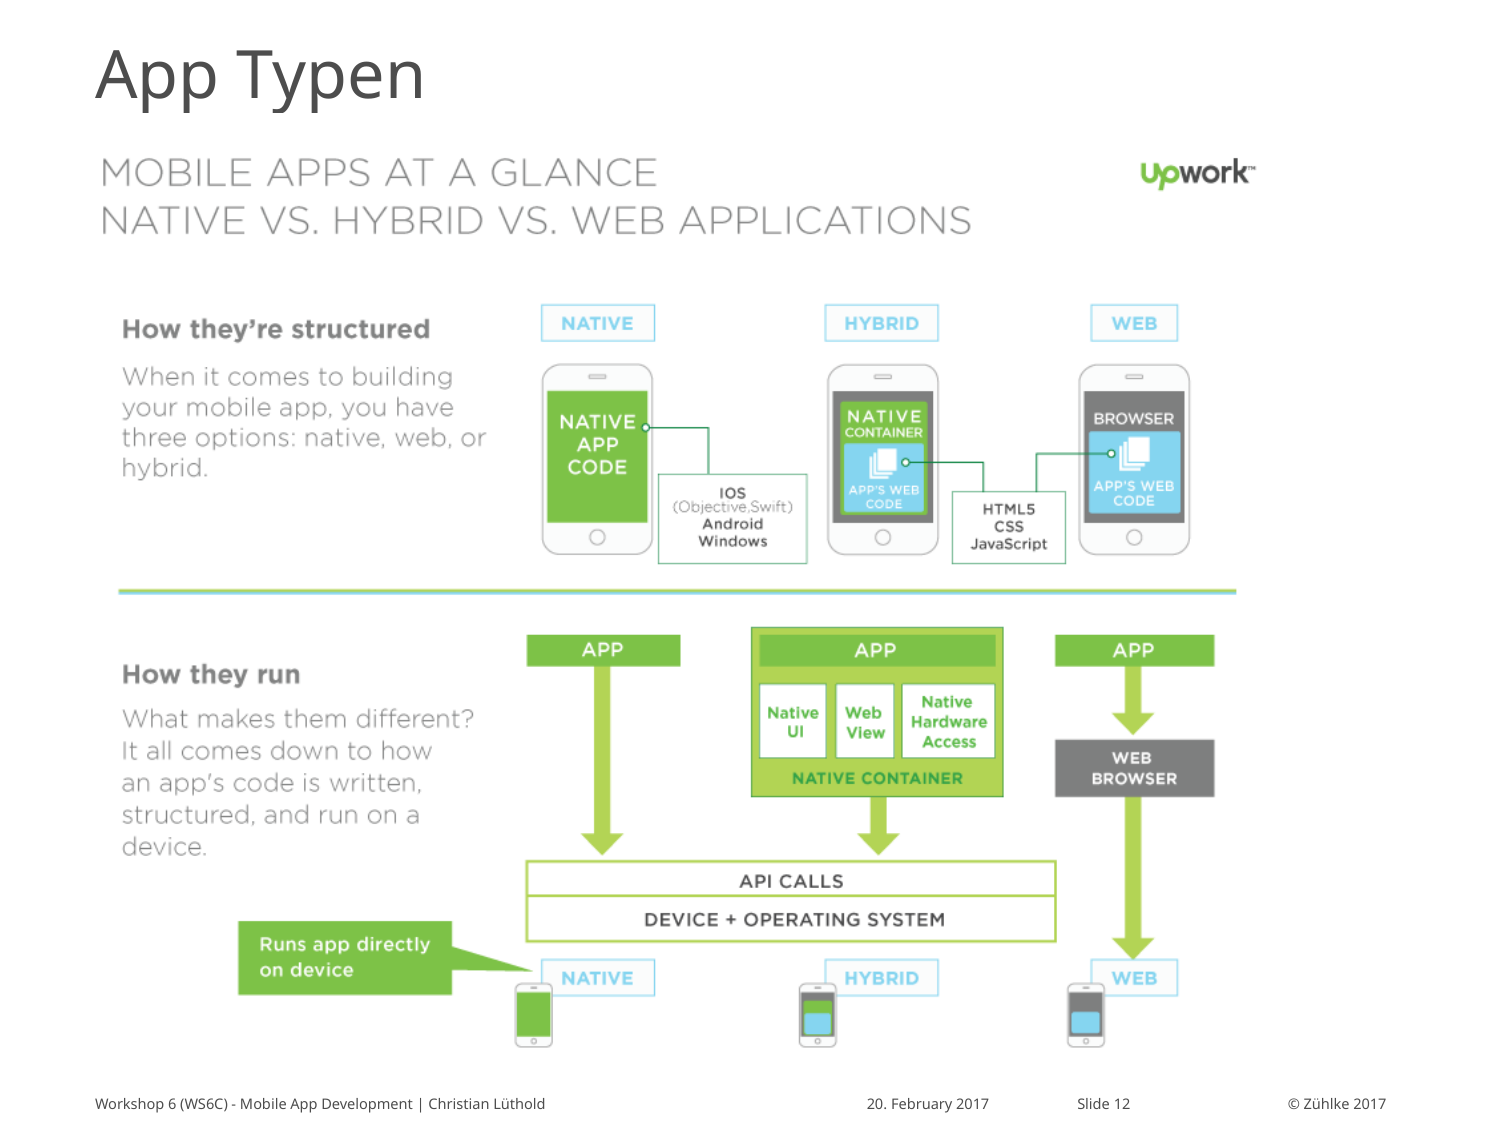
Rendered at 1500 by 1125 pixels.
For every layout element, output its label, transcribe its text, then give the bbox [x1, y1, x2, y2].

picture [52, 113, 1304, 1093]
title App Typen [95, 36, 1475, 154]
